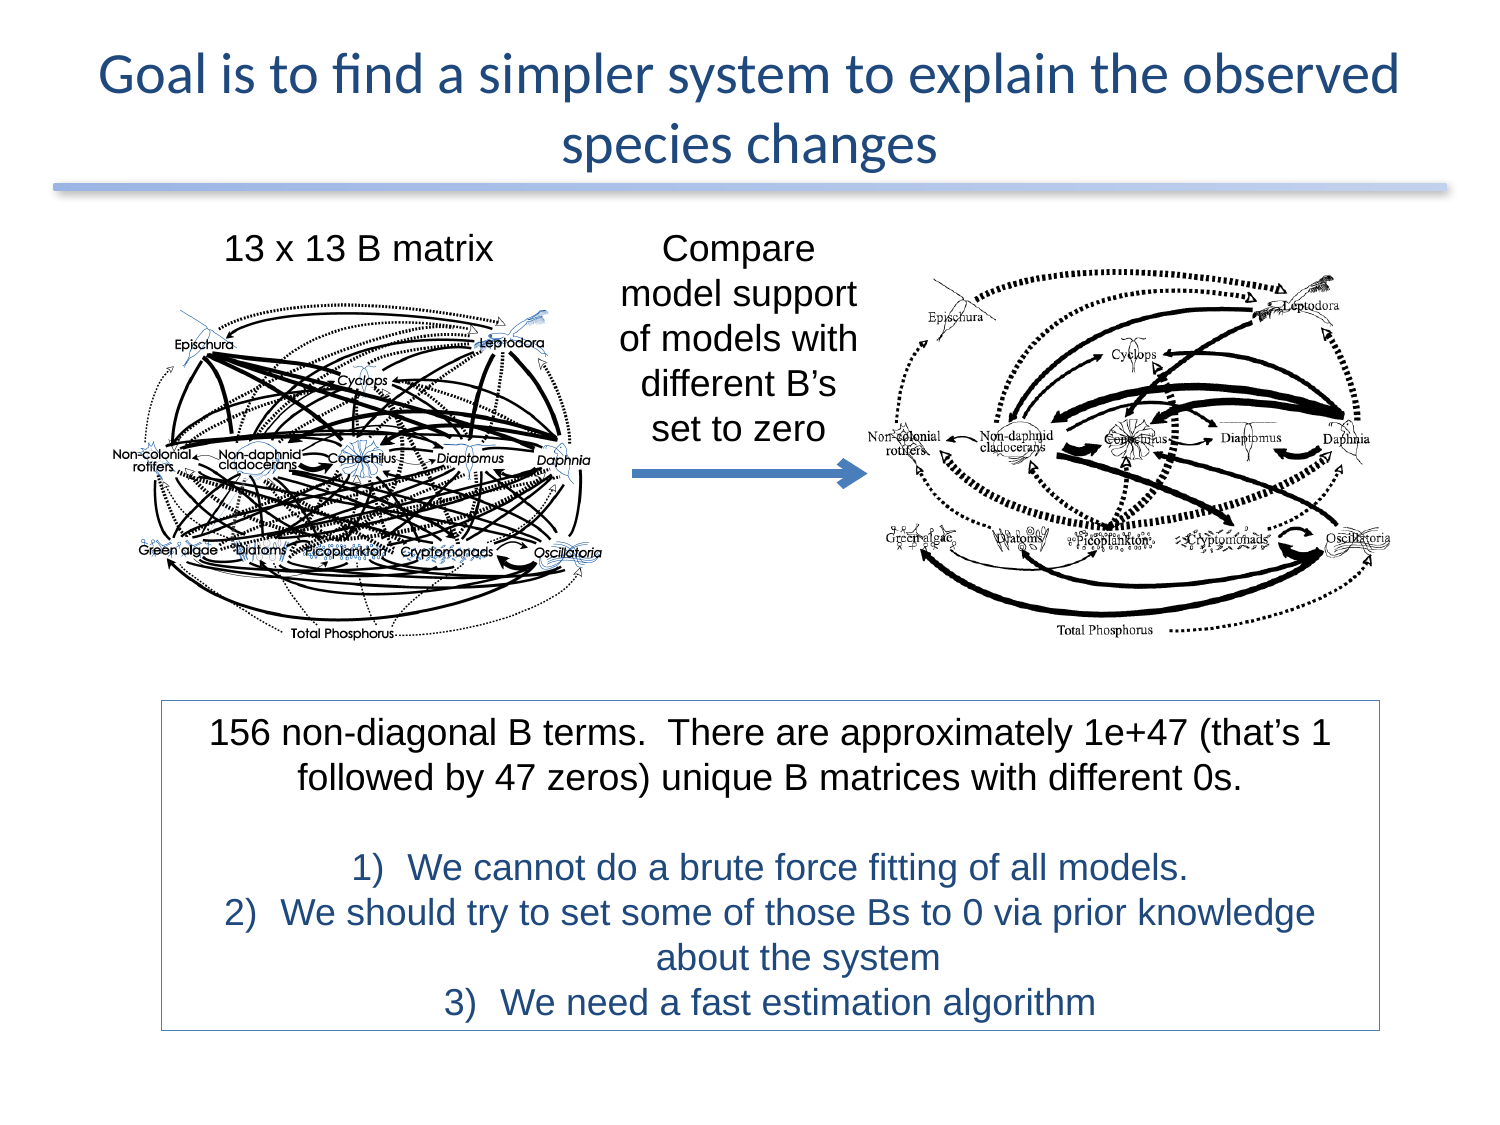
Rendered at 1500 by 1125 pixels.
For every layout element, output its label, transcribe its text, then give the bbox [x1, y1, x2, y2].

picture [856, 252, 1397, 643]
text_box 156 non-diagonal B terms. There are approximately 1e+47 (that’s 1 followed by 47 zeros) unique B matrices with different 0s. We cannot do a brute force fitting of all models. We should try to set some of those Bs to 0 via prior knowledge about the system We need a fast estimation algorithm [161, 700, 1380, 1031]
picture [112, 302, 606, 643]
text_box Goal is to find a simpler system to explain the observed species changes [74, 27, 1425, 188]
text_box 13 x 13 B matrix [208, 216, 510, 277]
text_box Compare model support of models with different B’s set to zero [599, 216, 878, 457]
text_box [53, 183, 1447, 191]
